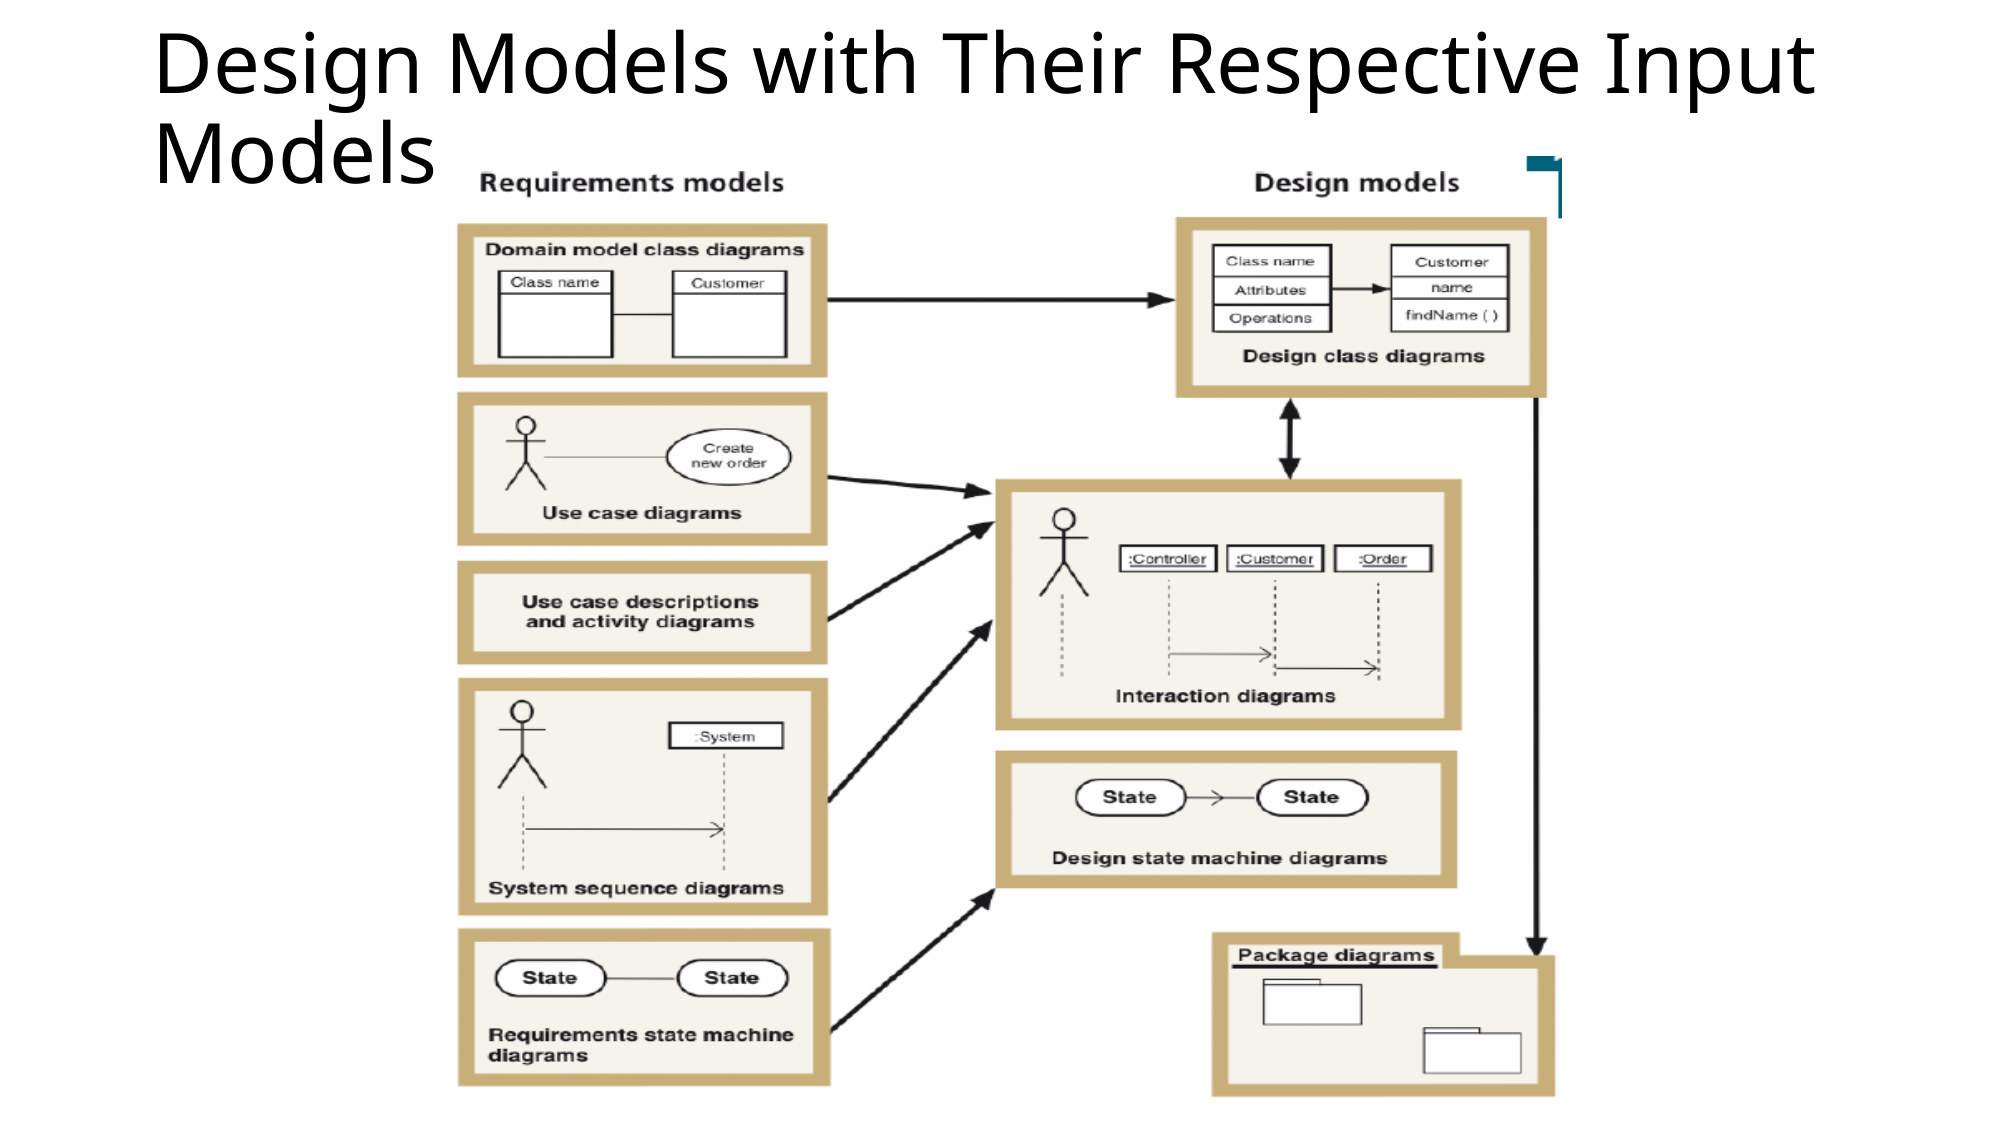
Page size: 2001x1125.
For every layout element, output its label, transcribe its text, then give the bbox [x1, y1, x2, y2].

title Design Models with Their Respective Input Models [137, 3, 1863, 221]
picture [438, 155, 1562, 1105]
picture [1554, 155, 1562, 161]
